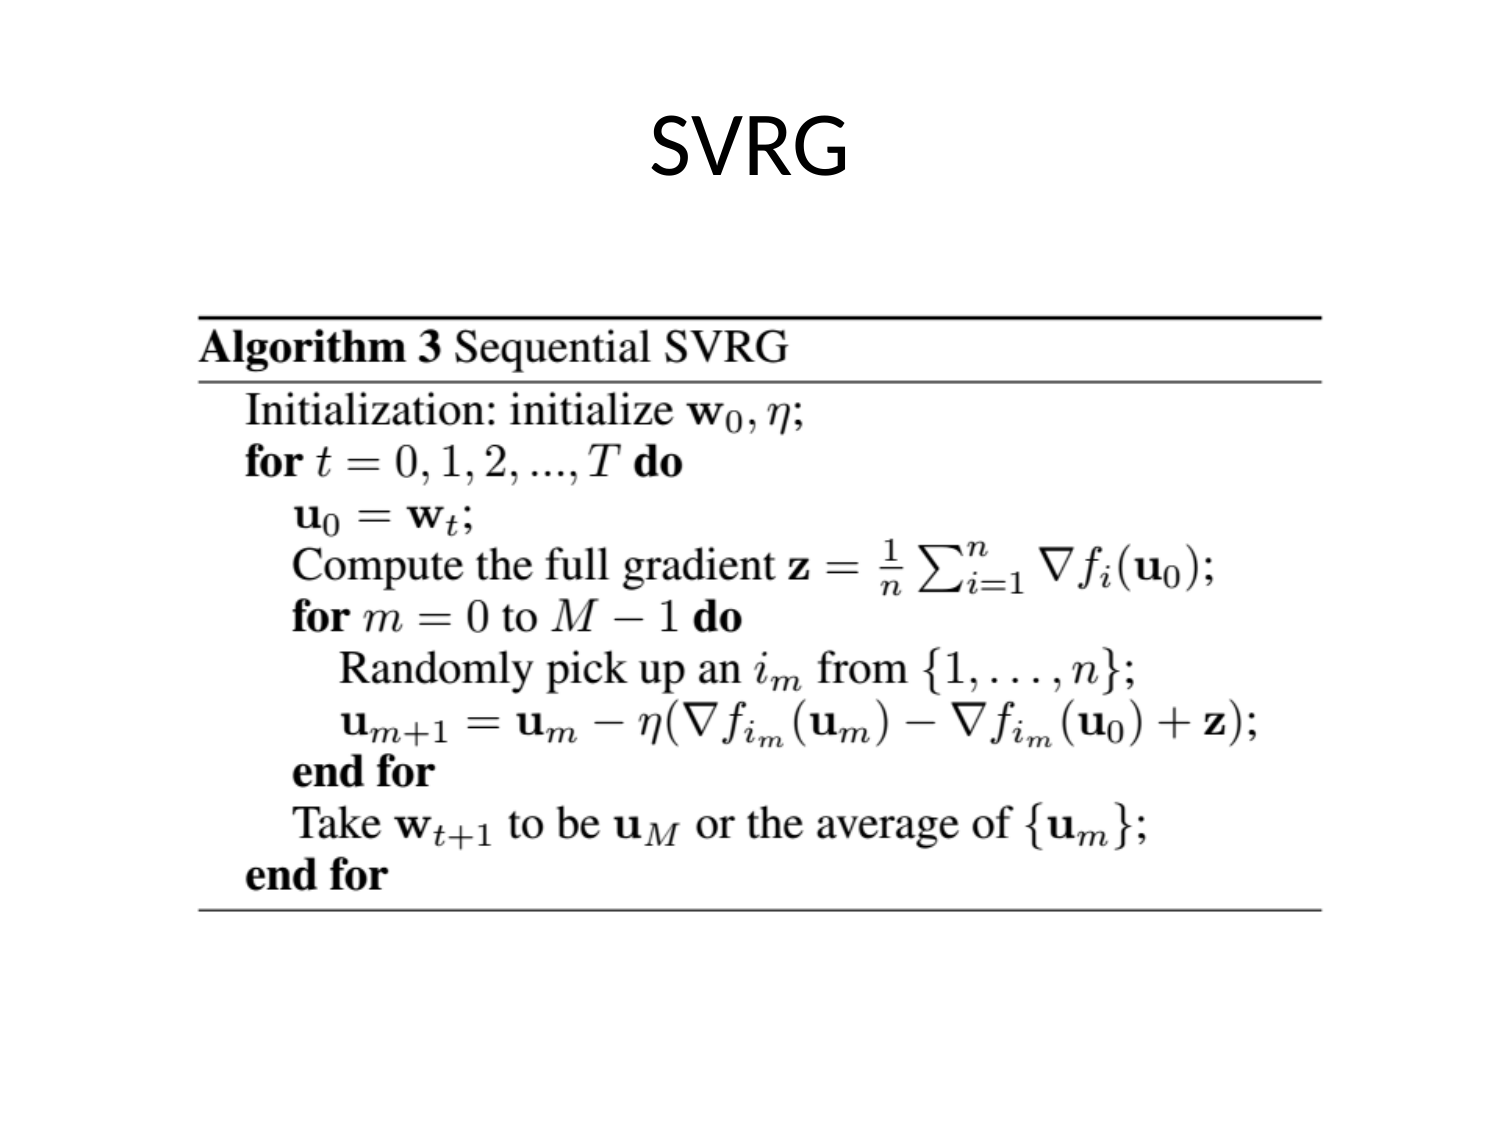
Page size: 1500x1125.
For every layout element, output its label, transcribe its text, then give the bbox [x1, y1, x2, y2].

title SVRG [75, 45, 1425, 233]
picture [170, 290, 1356, 940]
